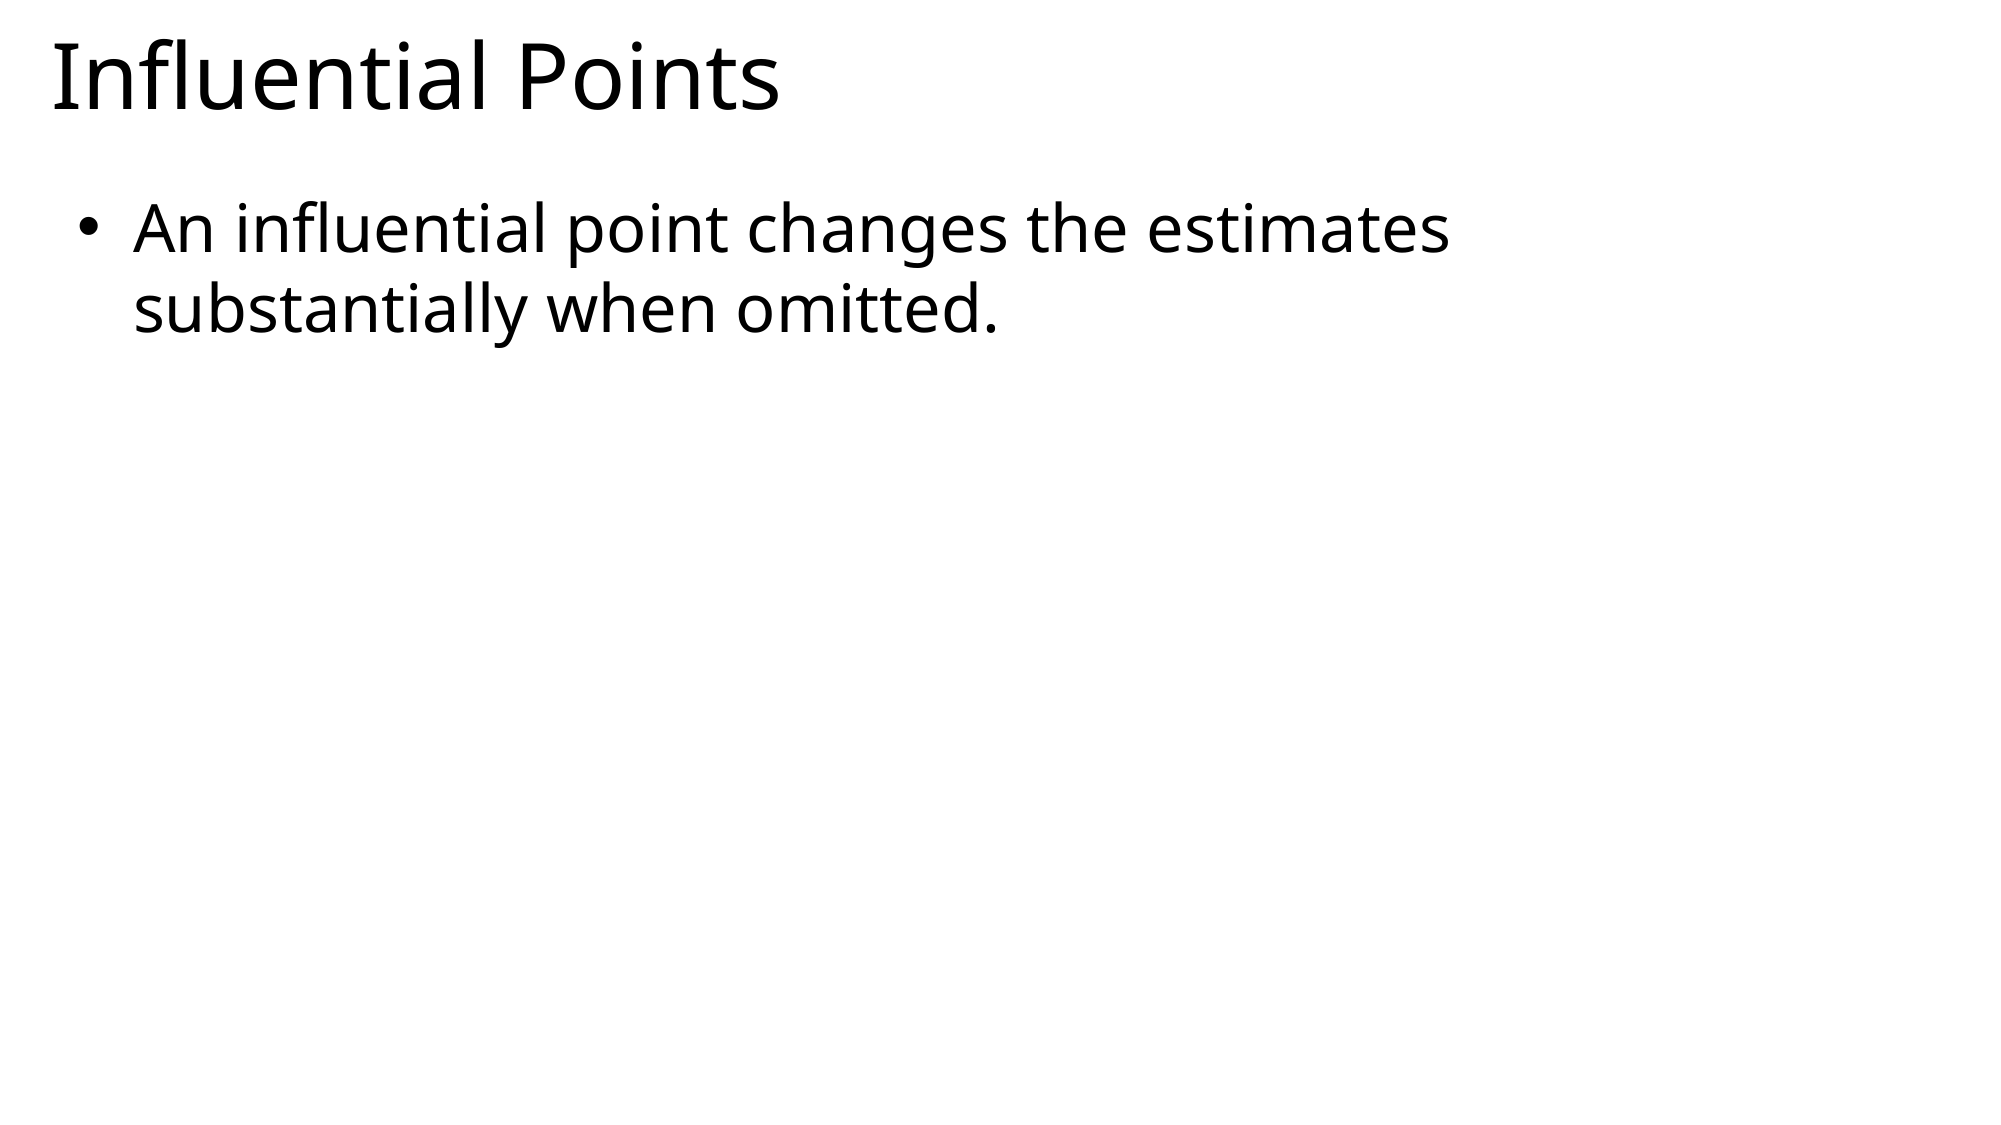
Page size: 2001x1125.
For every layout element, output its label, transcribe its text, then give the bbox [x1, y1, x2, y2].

title Influential Points [36, 31, 1927, 206]
list An influential point changes the estimates substantially when omitted. [62, 178, 1752, 1047]
